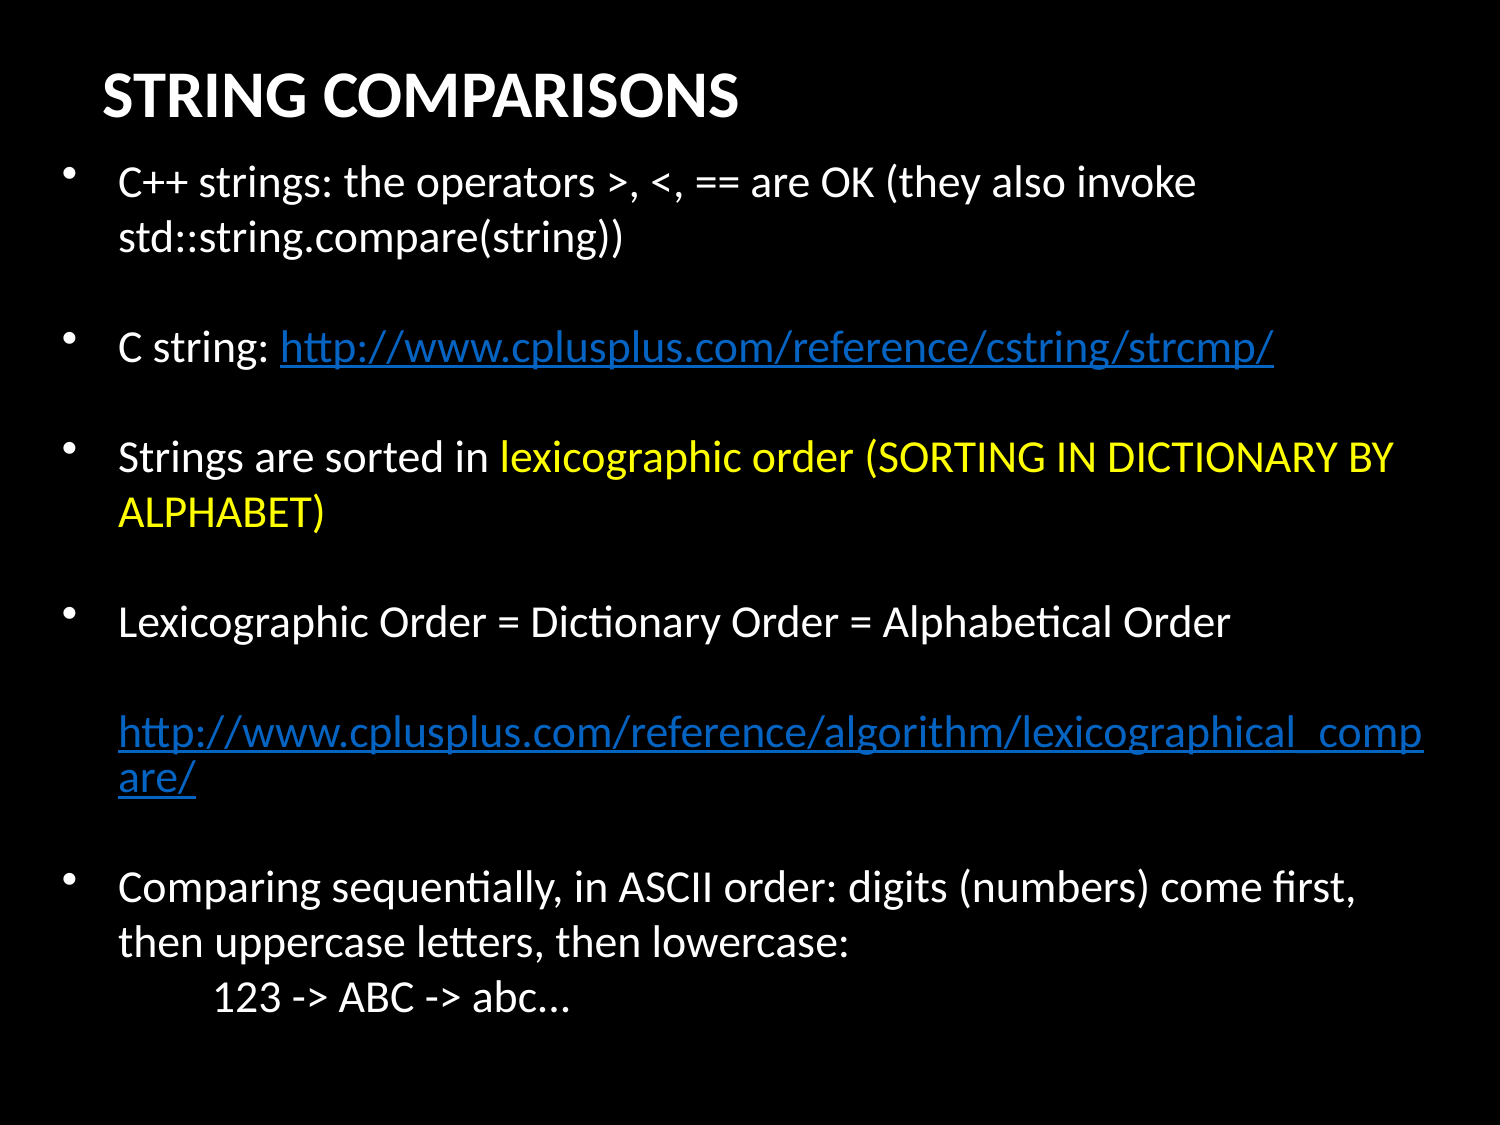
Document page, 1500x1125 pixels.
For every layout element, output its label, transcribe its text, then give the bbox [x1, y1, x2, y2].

text_box C++ strings: the operators >, <, == are OK (they also invoke std::string.compare(string)) C string: http://www.cplusplus.com/reference/cstring/strcmp/ Strings are sorted in lexicographic order (SORTING IN DICTIONARY BY ALPHABET) Lexicographic Order = Dictionary Order = Alphabetical Order http://www.cplusplus.com/reference/algorithm/lexicographical_compare/ Comparing sequentially, in ASCII order: digits (numbers) come first, then uppercase letters, then lowercase: 123 -> ABC -> abc... [46, 143, 1442, 984]
text_box STRING COMPARISONS [87, 43, 756, 139]
